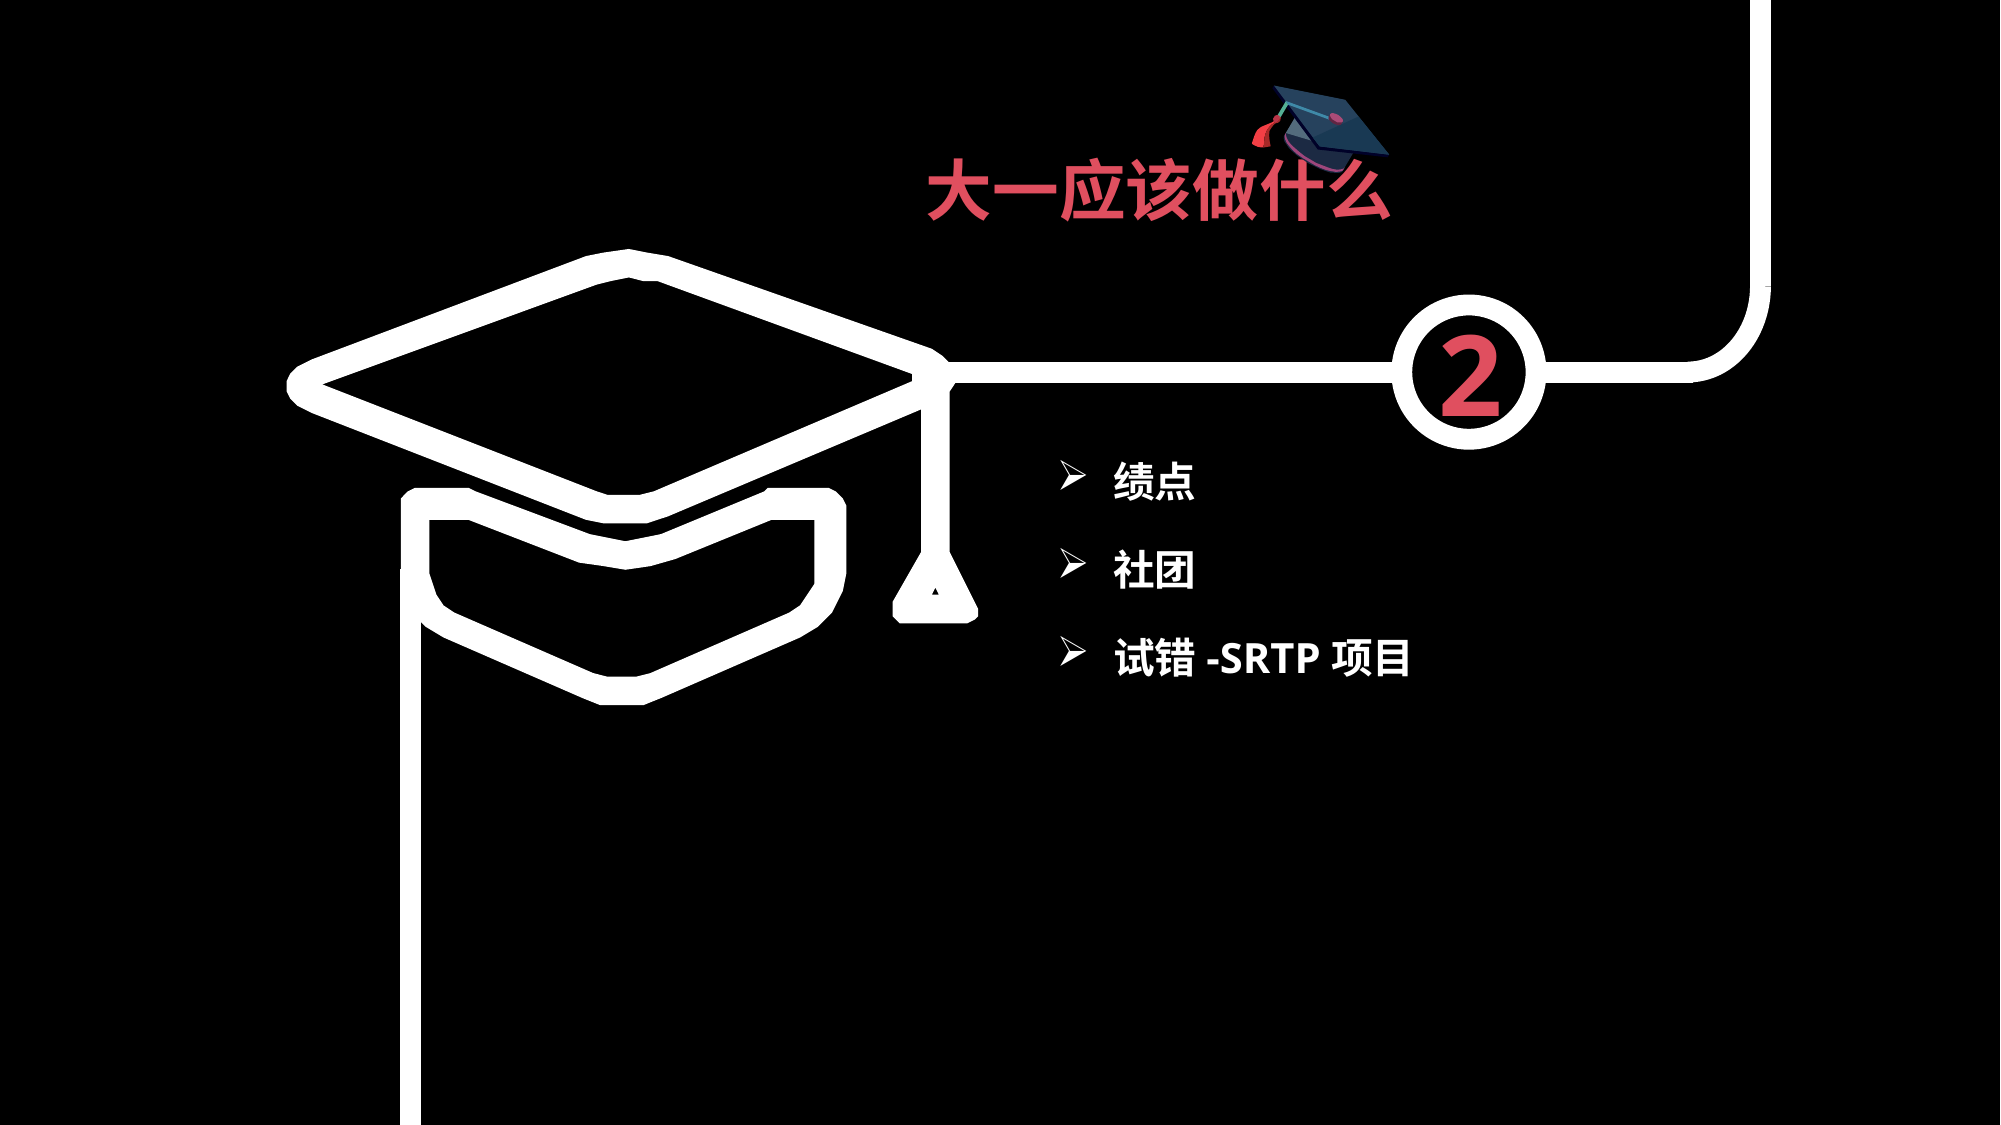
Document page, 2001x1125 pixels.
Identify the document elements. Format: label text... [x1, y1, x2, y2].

text_box 大一应该做什么 [883, 140, 1436, 236]
text_box 试错-SRTP项目 [1042, 624, 1805, 690]
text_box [1255, 92, 1390, 179]
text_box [286, 248, 979, 706]
text_box 2 [1423, 296, 1515, 447]
text_box [1401, 321, 1423, 423]
text_box 社团 [1042, 536, 1805, 602]
text_box 绩点 [1042, 448, 1805, 514]
text_box [1515, 321, 1538, 423]
text_box [1687, 286, 1762, 373]
